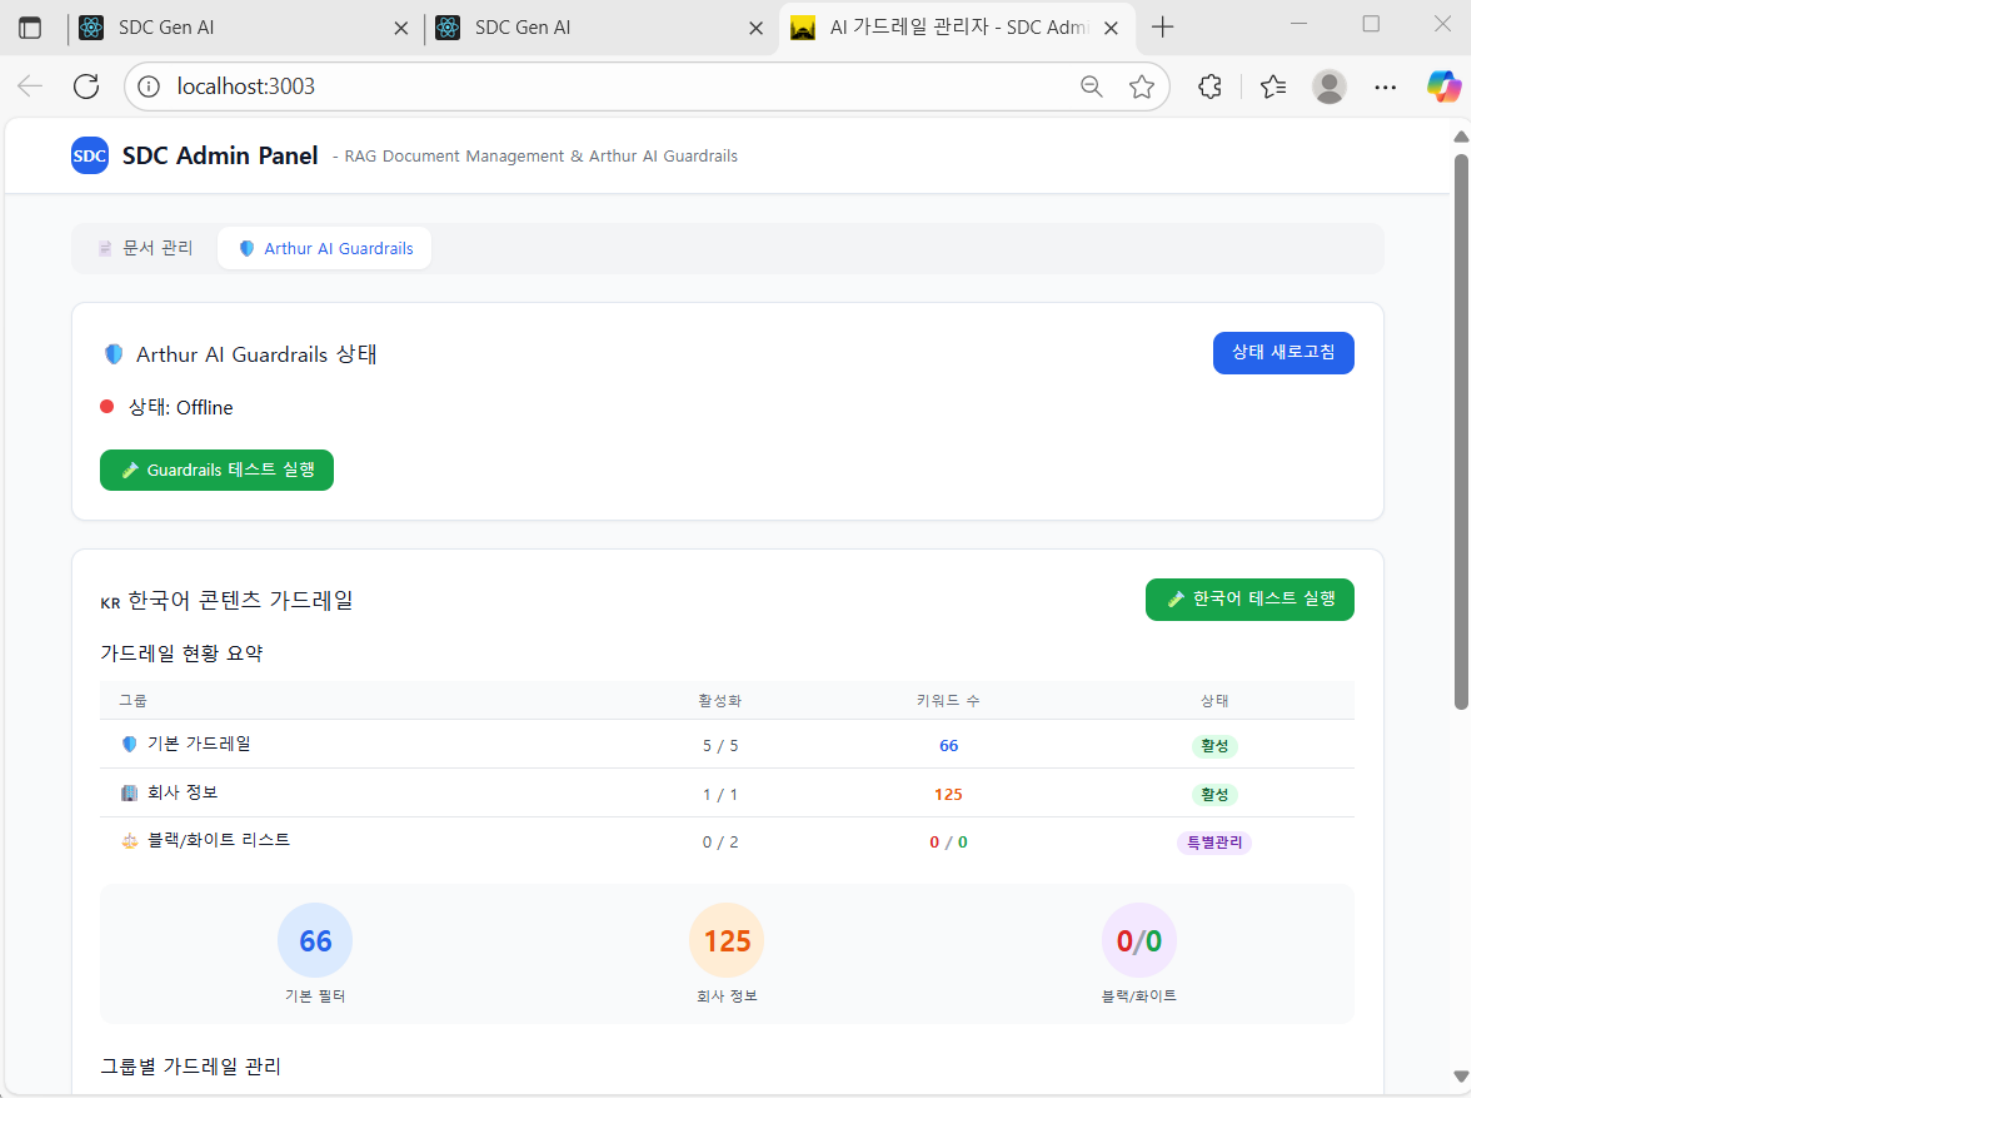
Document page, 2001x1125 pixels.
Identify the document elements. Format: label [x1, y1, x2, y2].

picture [0, 0, 1471, 1098]
